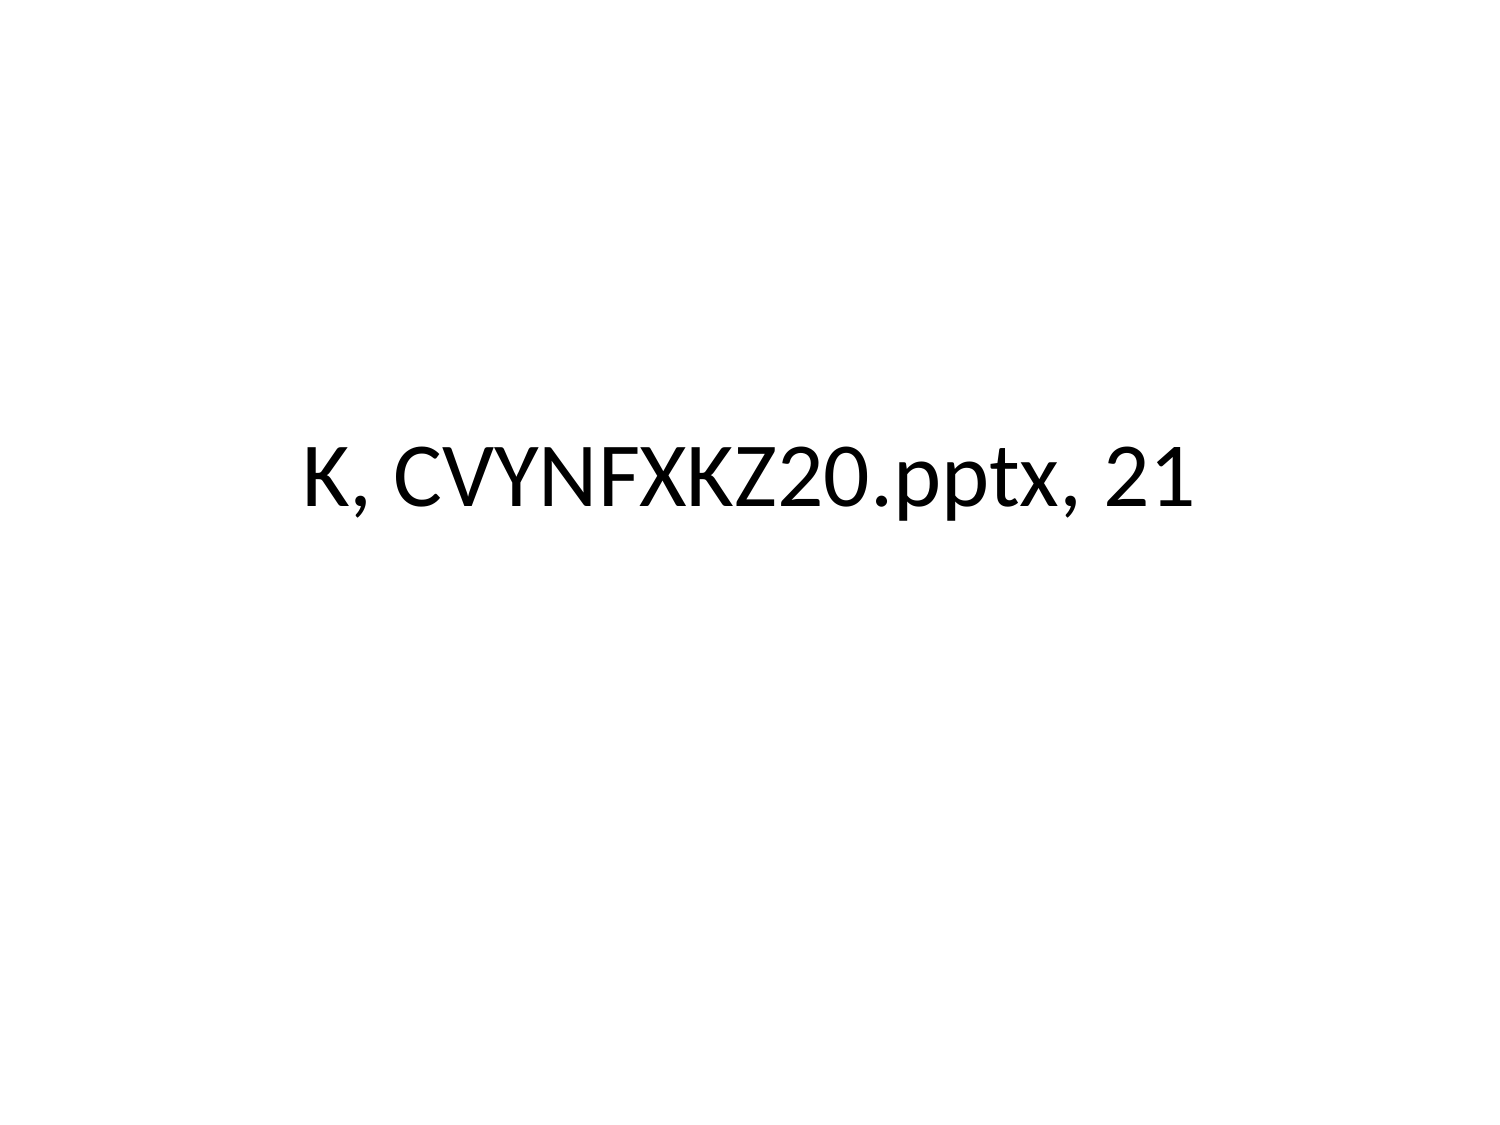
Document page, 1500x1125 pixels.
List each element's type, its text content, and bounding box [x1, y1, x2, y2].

title K, CVYNFXKZ20.pptx, 21 [112, 349, 1388, 591]
